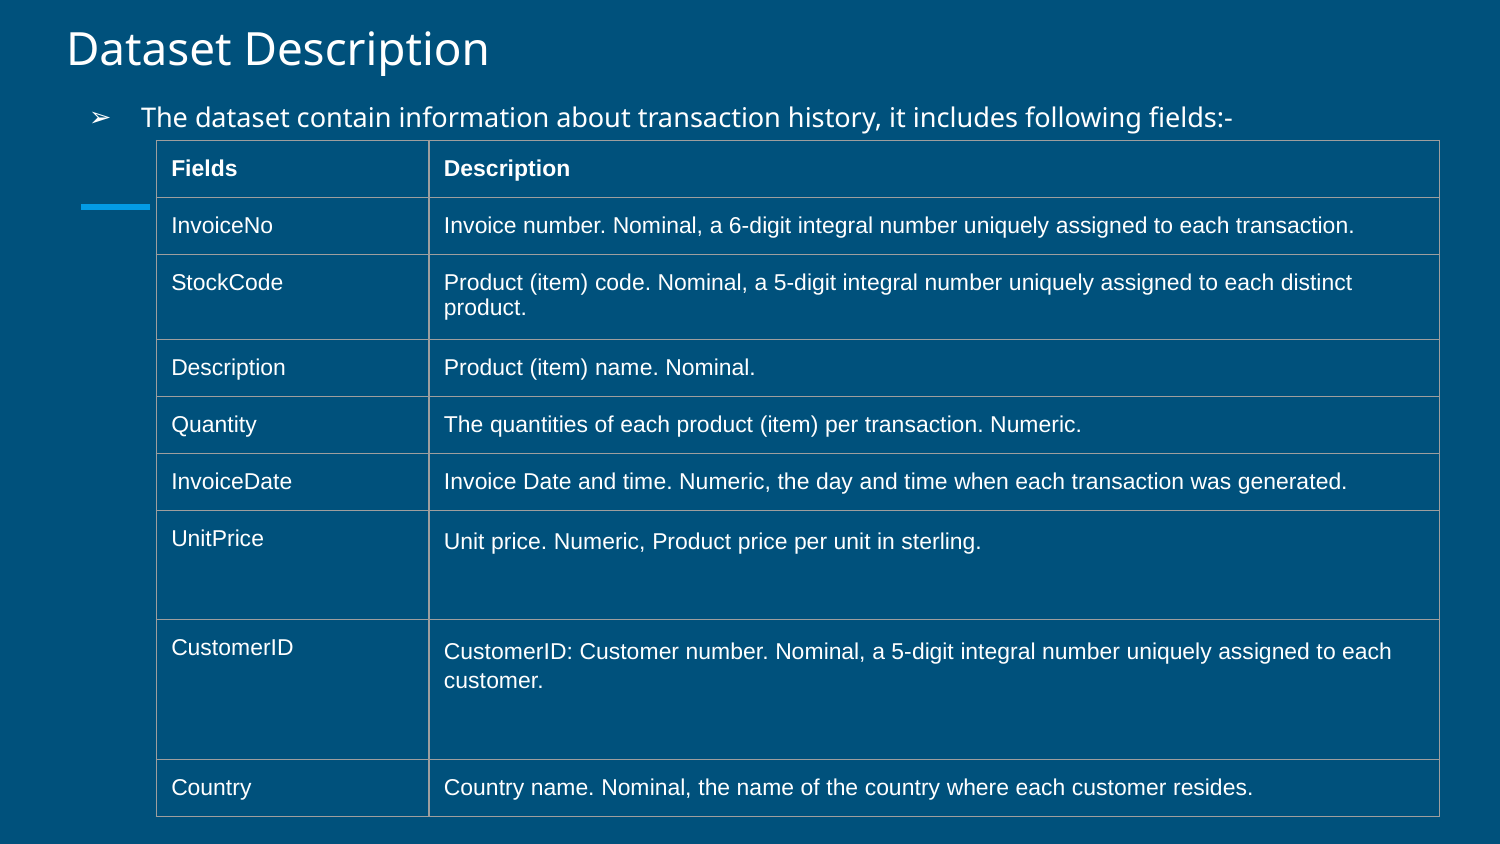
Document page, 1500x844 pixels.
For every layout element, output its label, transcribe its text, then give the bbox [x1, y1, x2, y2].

table_cell Product (item) name. Nominal. [430, 340, 1439, 396]
table_cell Unit price. Numeric, Product price per unit in sterling. [430, 511, 1439, 619]
table_cell Country [157, 760, 428, 816]
title Dataset Description [51, 27, 1449, 80]
table_cell StockCode [157, 255, 428, 339]
table_cell InvoiceDate [157, 454, 428, 510]
table_cell Quantity [157, 397, 428, 453]
table_header Fields [157, 141, 428, 197]
table_cell CustomerID: Customer number. Nominal, a 5-digit integral number uniquely assigned to each customer. [430, 620, 1439, 759]
table_cell Invoice Date and time. Numeric, the day and time when each transaction was generated. [430, 454, 1439, 510]
table_cell Country name. Nominal, the name of the country where each customer resides. [430, 760, 1439, 816]
table_header Description [430, 141, 1439, 197]
table_cell Description [157, 340, 428, 396]
table_cell Product (item) code. Nominal, a 5-digit integral number uniquely assigned to each distinct product. [430, 255, 1439, 339]
table_cell Invoice number. Nominal, a 6-digit integral number uniquely assigned to each transaction. [430, 198, 1439, 254]
table_cell The quantities of each product (item) per transaction. Numeric. [430, 397, 1439, 453]
table_cell InvoiceNo [157, 198, 428, 254]
table_cell CustomerID [157, 620, 428, 759]
table_cell UnitPrice [157, 511, 428, 619]
list The dataset contain information about transaction history, it includes following fields:- [51, 80, 1449, 803]
